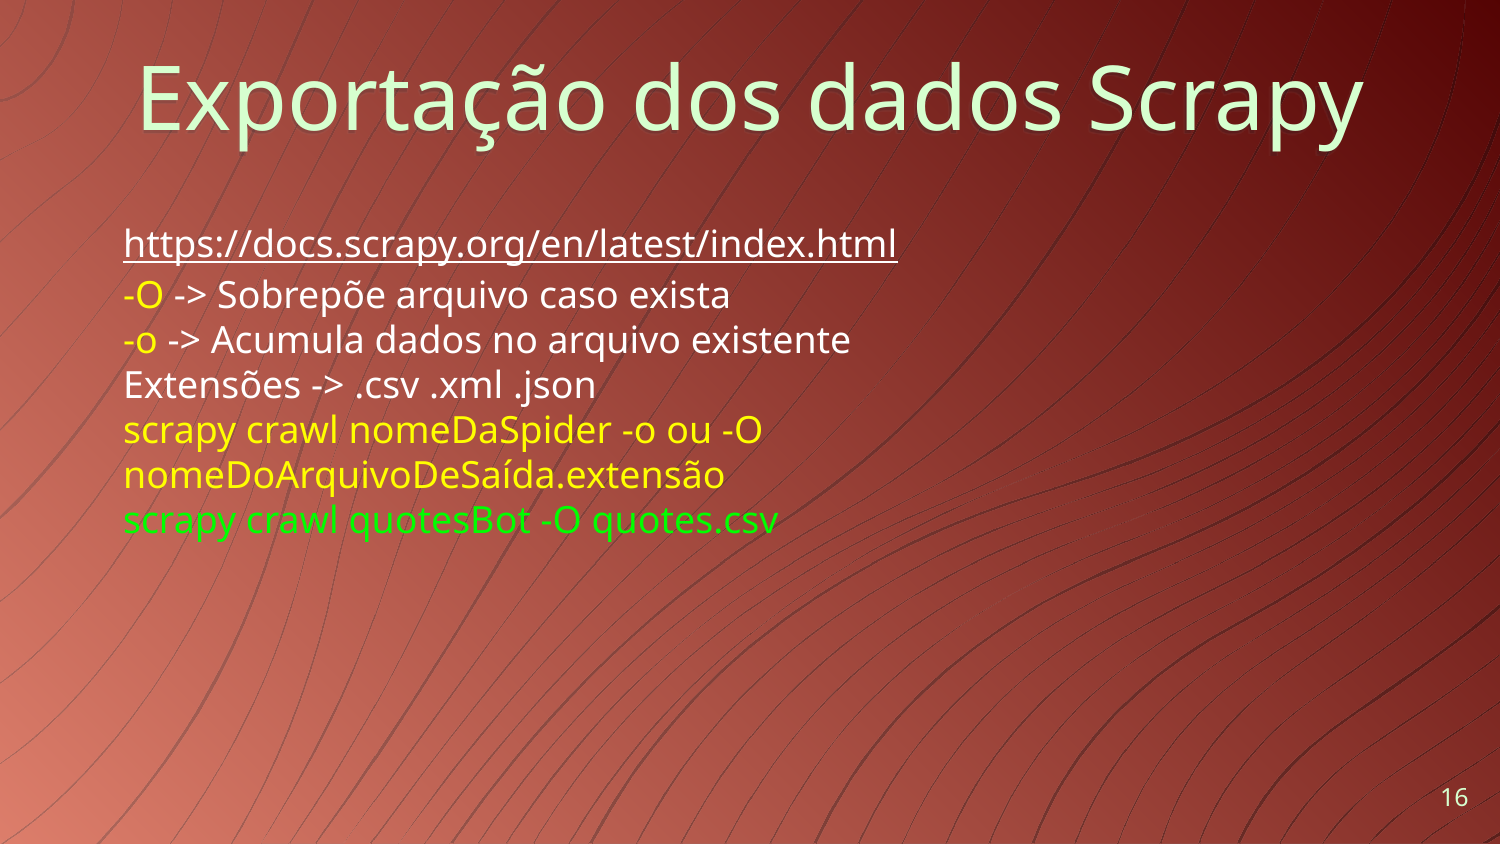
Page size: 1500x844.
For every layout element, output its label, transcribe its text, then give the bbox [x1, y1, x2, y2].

text_box https://docs.scrapy.org/en/latest/index.html -O -> Sobrepõe arquivo caso exista -o -> Acumula dados no arquivo existente Extensões -> .csv .xml .json scrapy crawl nomeDaSpider -o ou -O nomeDoArquivoDeSaída.extensão scrapy crawl quotesBot -O quotes.csv [108, 205, 1310, 538]
slide_number ‹#› [1378, 766, 1469, 832]
title Exportação dos dados Scrapy [108, 21, 1392, 150]
